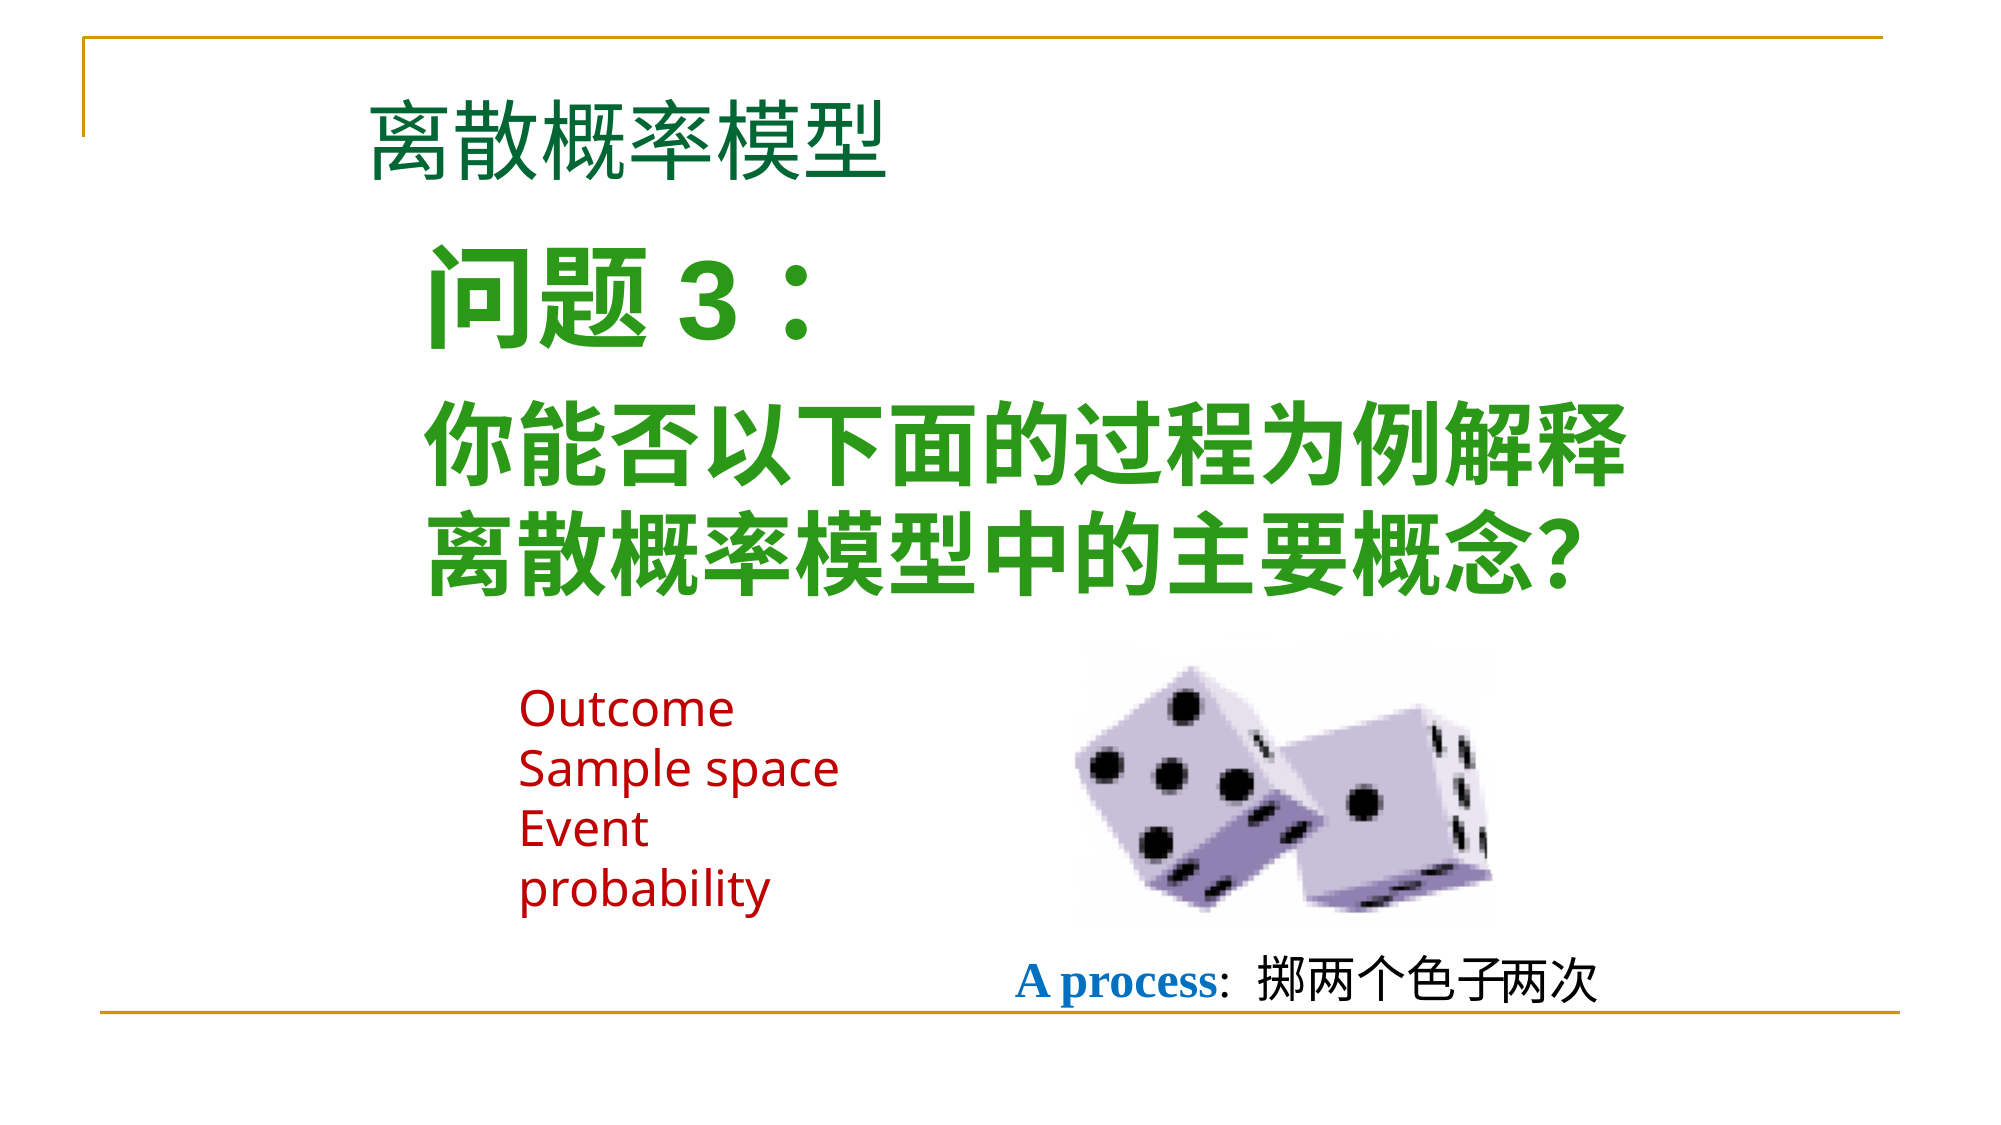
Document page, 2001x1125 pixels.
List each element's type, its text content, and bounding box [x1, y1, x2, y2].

text_box Outcome Sample space Event probability [503, 668, 965, 924]
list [1070, 633, 1509, 928]
title 离散概率模型 [350, 78, 1701, 220]
text_box 两次 [1485, 941, 1615, 1017]
text_box 问题3： 你能否以下面的过程为例解释离散概率模型中的主要概念？ [409, 219, 1662, 615]
text_box A process: 掷两个色子 [999, 940, 1532, 1016]
